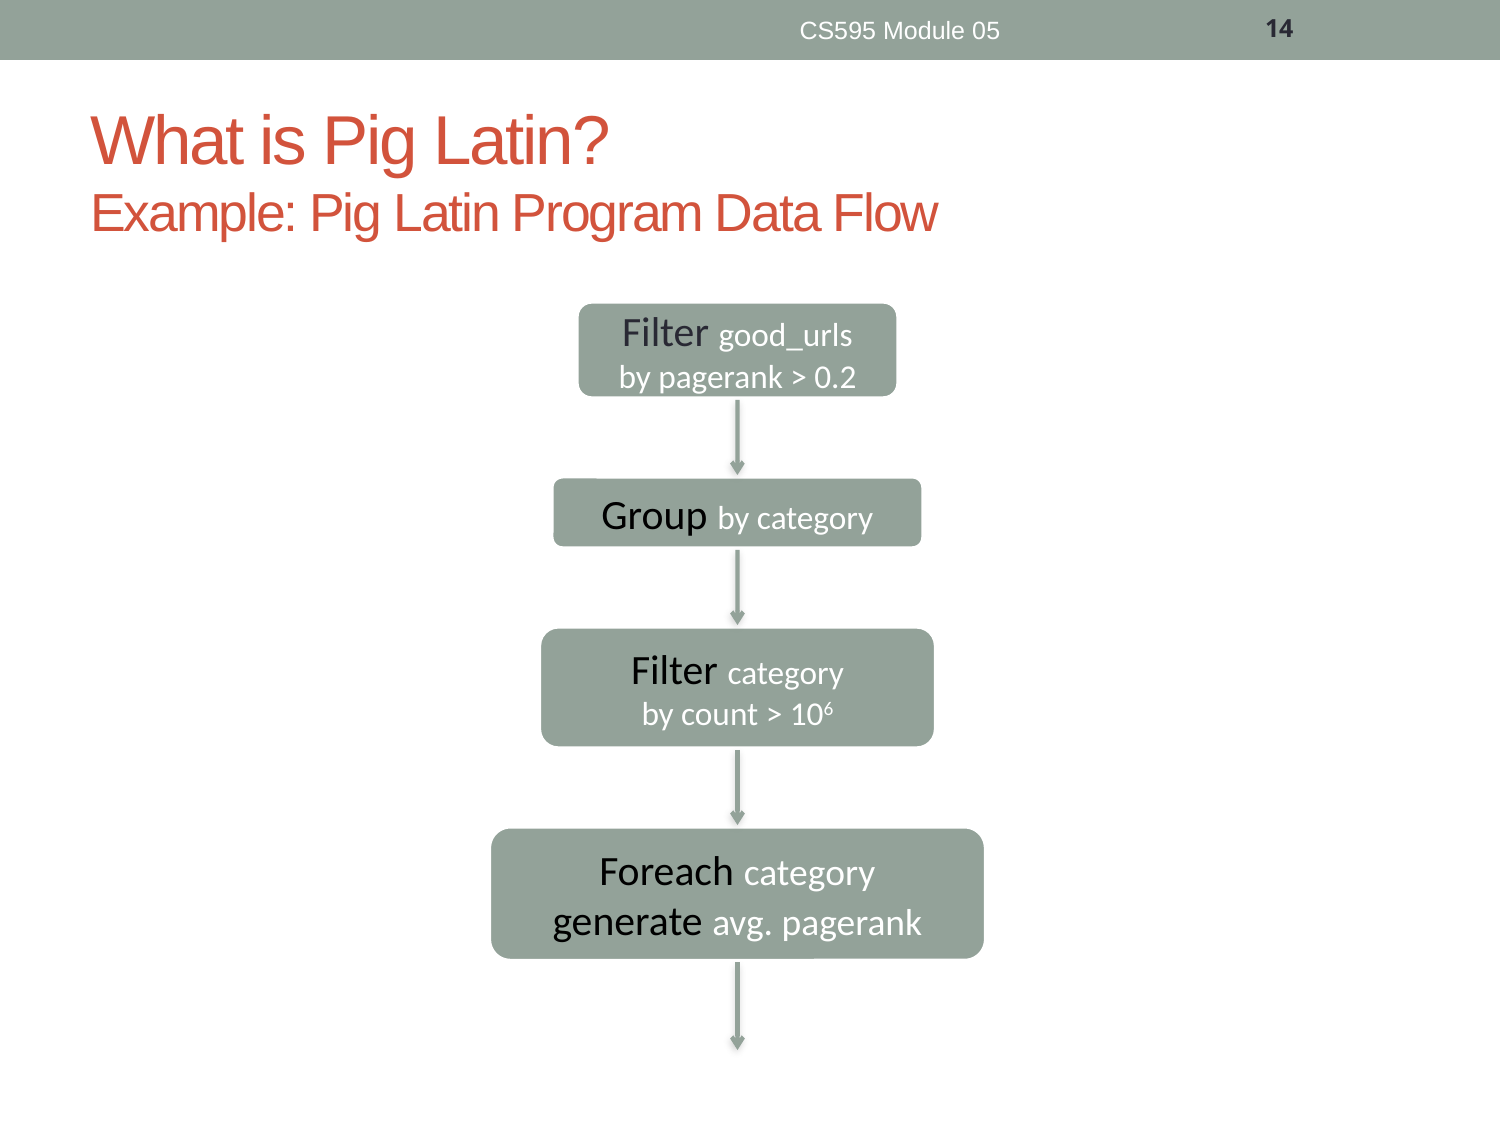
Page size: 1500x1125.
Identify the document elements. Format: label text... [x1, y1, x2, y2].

text_box Foreach category generate avg. pagerank [483, 821, 992, 967]
slide_number 14 [1250, 3, 1425, 57]
text_box Filter good_urls by pagerank > 0.2 [571, 296, 904, 404]
title What is Pig Latin? Example: Pig Latin Program Data Flow [75, 87, 1425, 250]
text_box Filter category by count > 106 [533, 621, 942, 754]
footer CS595 Module 05 [562, 3, 1238, 57]
text_box Group by category [546, 471, 929, 554]
